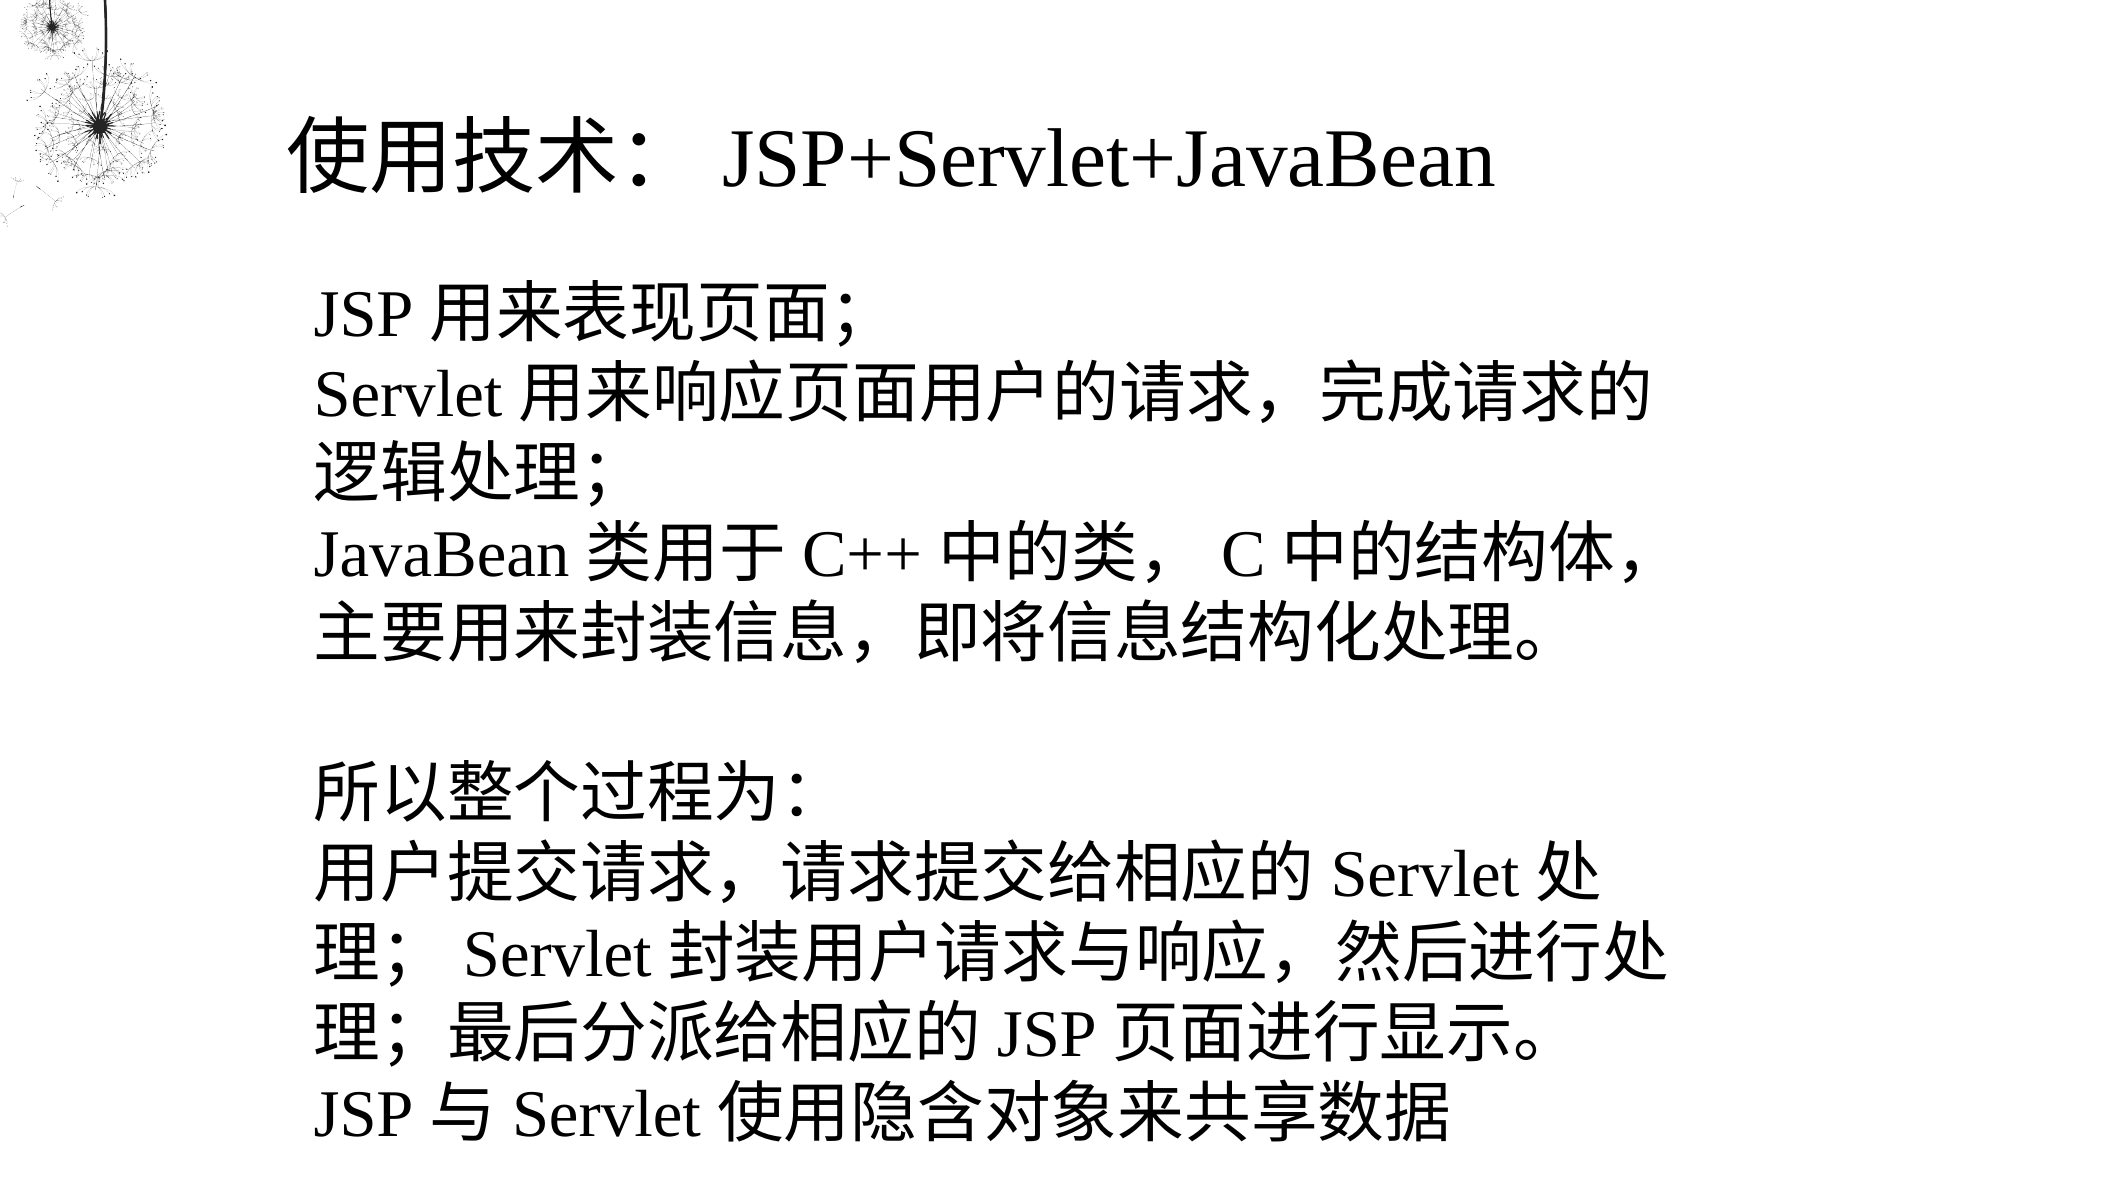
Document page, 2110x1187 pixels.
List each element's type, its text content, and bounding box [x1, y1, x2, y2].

text_box 使用技术：JSP+Servlet+JavaBean [271, 95, 1512, 211]
picture [0, 0, 175, 250]
text_box JSP用来表现页面； Servlet用来响应页面用户的请求，完成请求的逻辑处理； JavaBean类用于C++中的类，C中的结构体，主要用来封装信息，即将信息结构化处理。 所以整个过程为： 用户提交请求，请求提交给相应的Servlet处理；Servlet封装用户请求与响应，然后进行处理；最后分派给相应的JSP页面进行显示。 JSP与Servlet使用隐含对象来共享数据 [298, 262, 1701, 1157]
